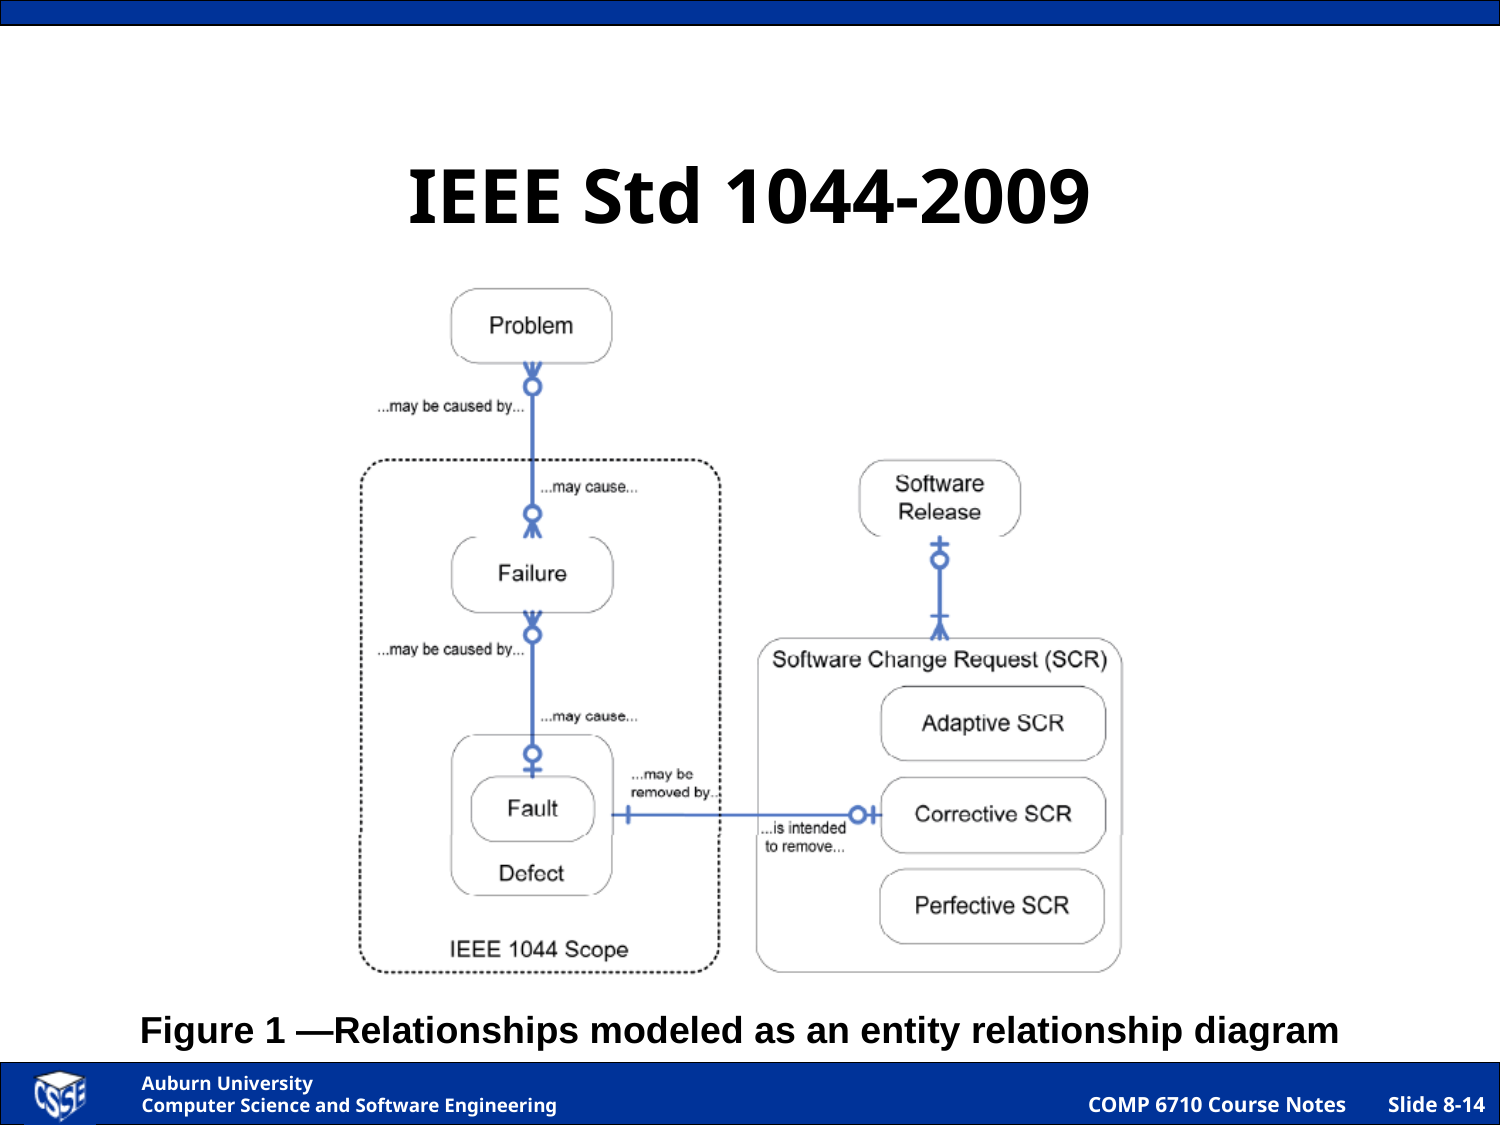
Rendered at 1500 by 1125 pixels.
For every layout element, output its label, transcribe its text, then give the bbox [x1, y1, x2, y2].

title IEEE Std 1044-2009 [112, 99, 1388, 288]
picture [312, 274, 1169, 1000]
text_box Figure 1 —Relationships modeled as an entity relationship diagram [124, 999, 1463, 1059]
picture [24, 1066, 96, 1125]
